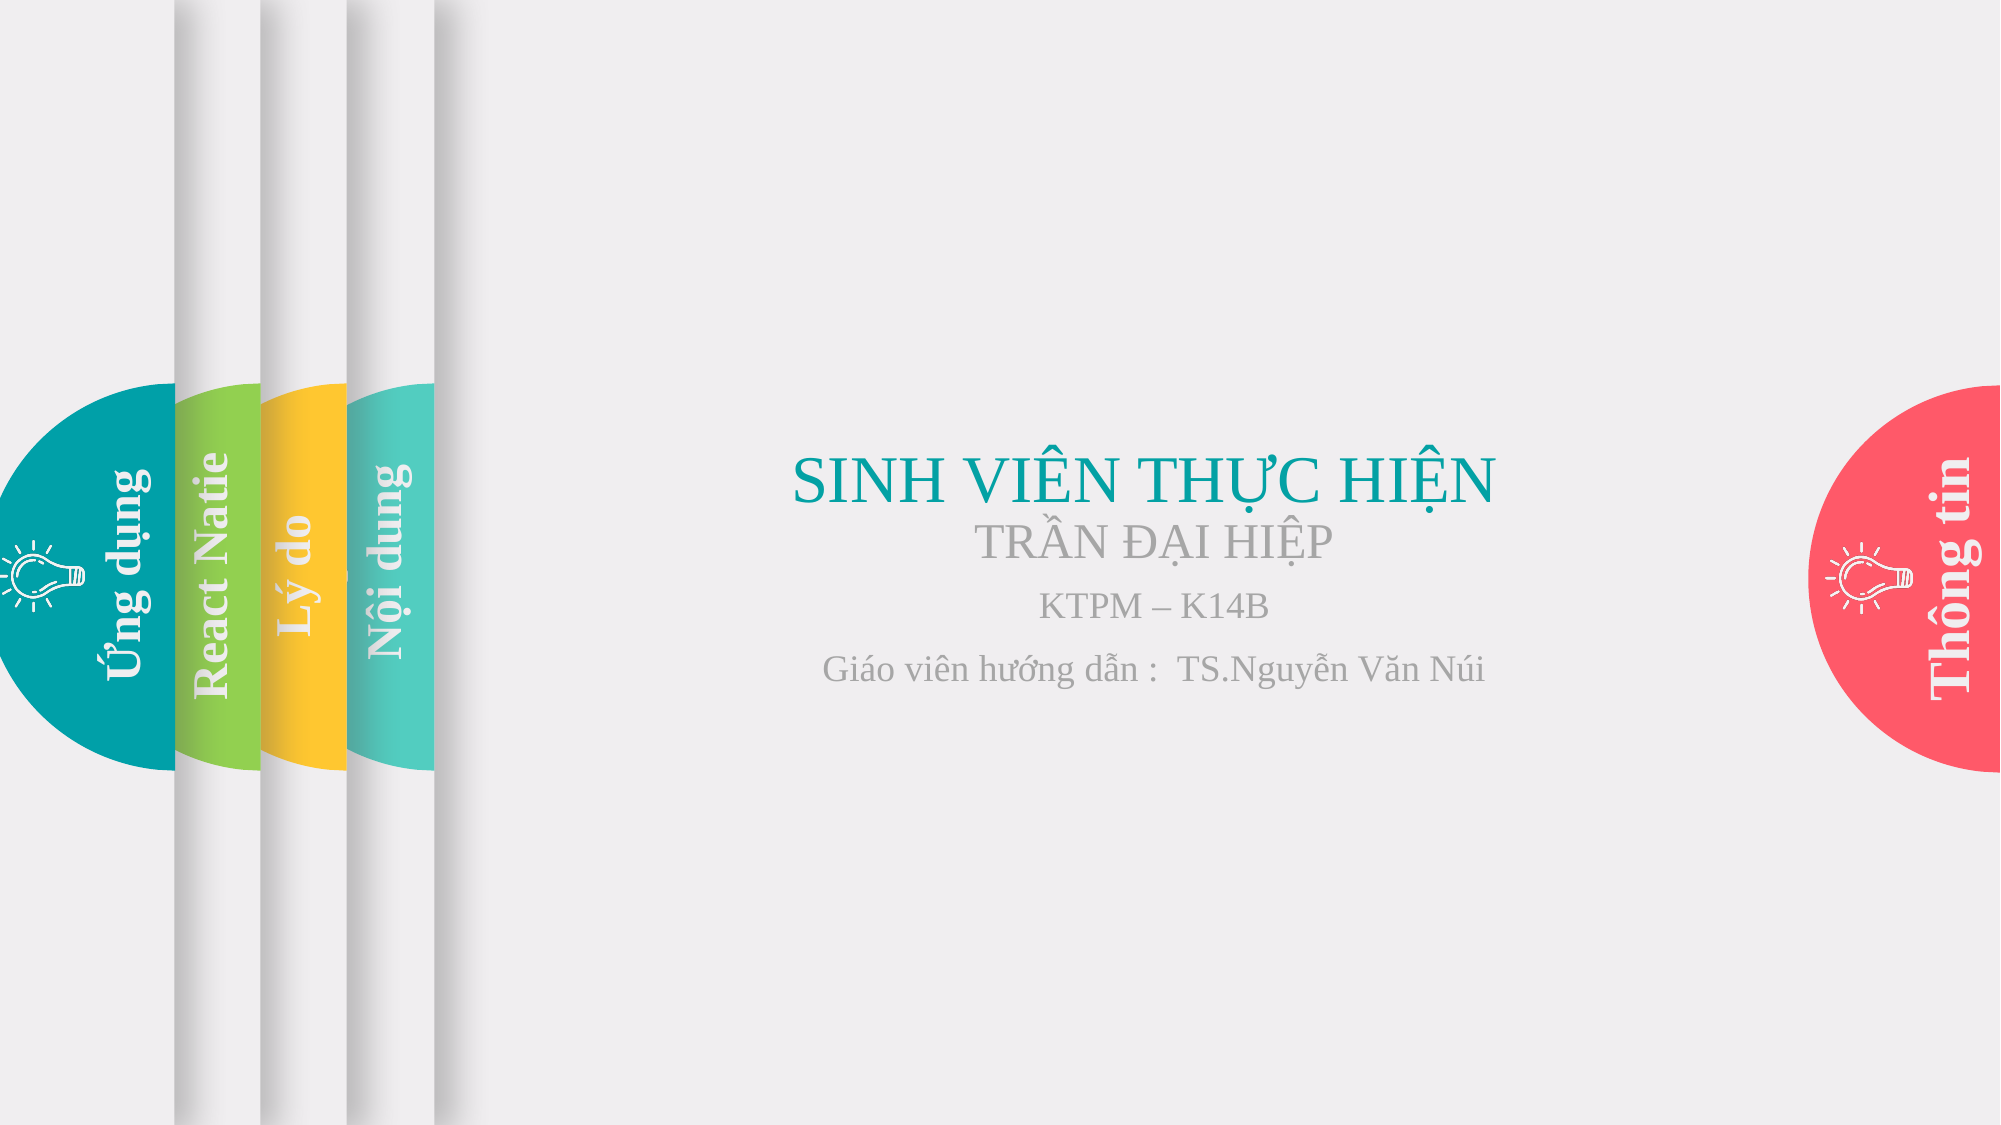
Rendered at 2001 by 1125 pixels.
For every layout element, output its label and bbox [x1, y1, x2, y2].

text_box [435, 0, 2000, 1125]
text_box [176, 0, 261, 1125]
text_box [347, 0, 435, 1125]
text_box [0, 0, 176, 1125]
text_box [261, 0, 347, 1125]
text_box [597, 427, 1712, 697]
